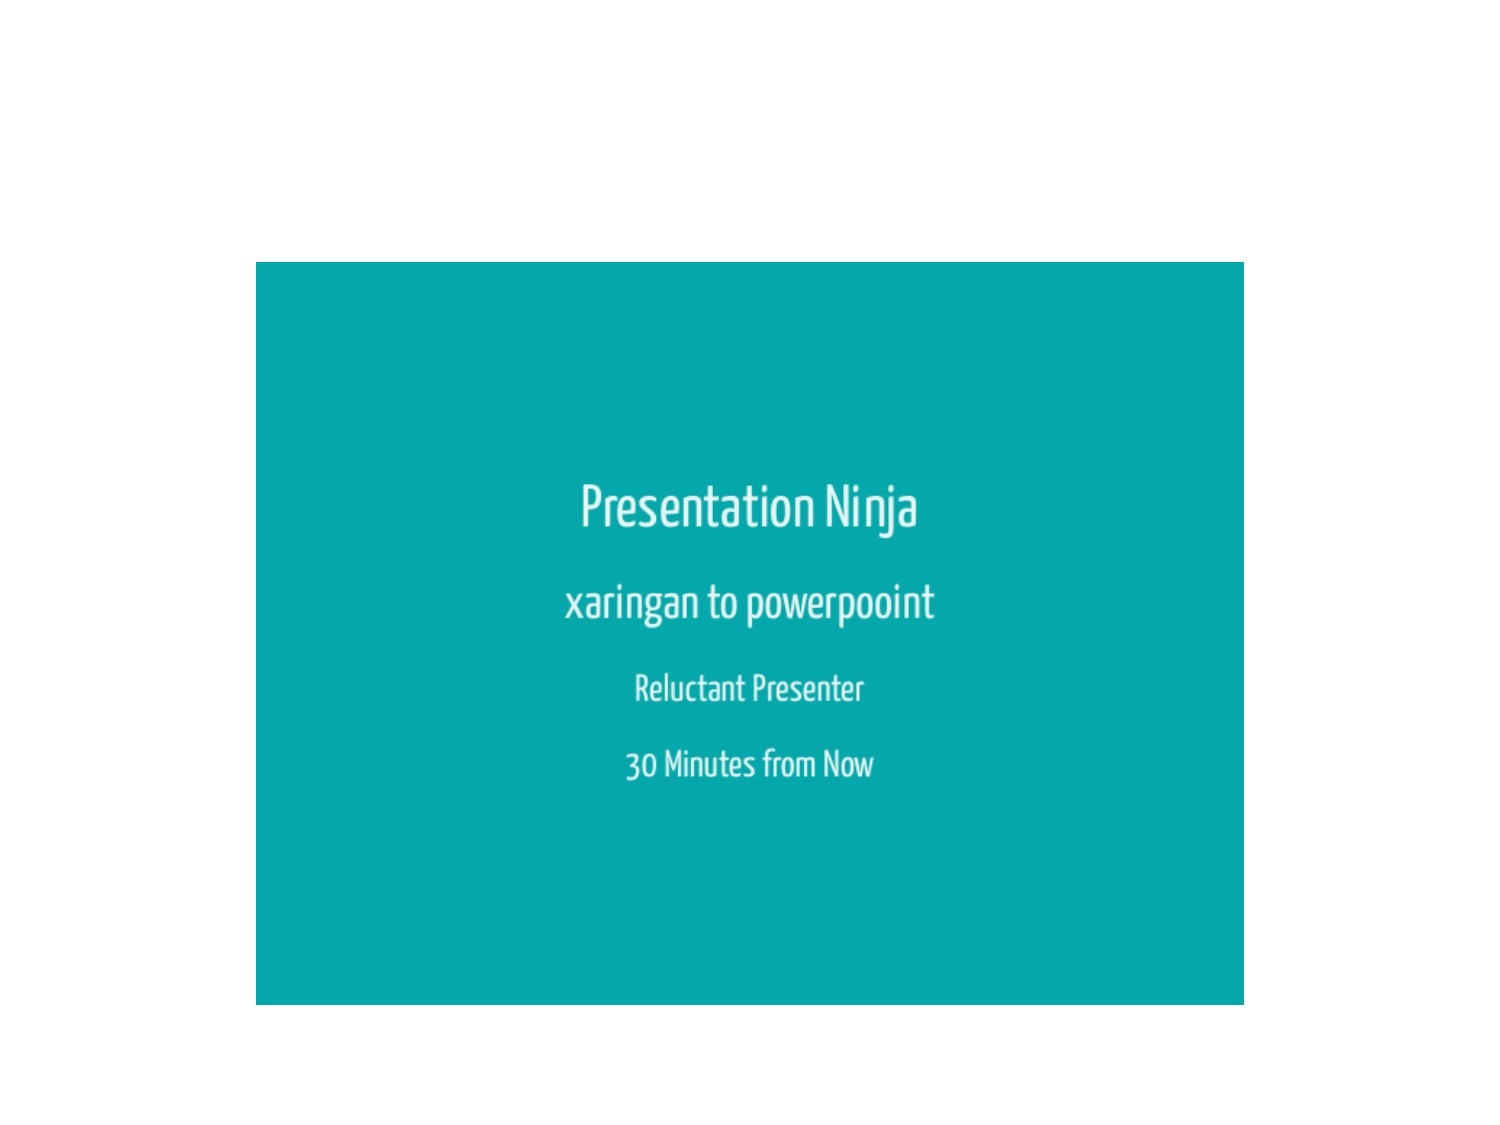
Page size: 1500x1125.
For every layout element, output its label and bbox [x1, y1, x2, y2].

picture [255, 262, 1244, 1005]
